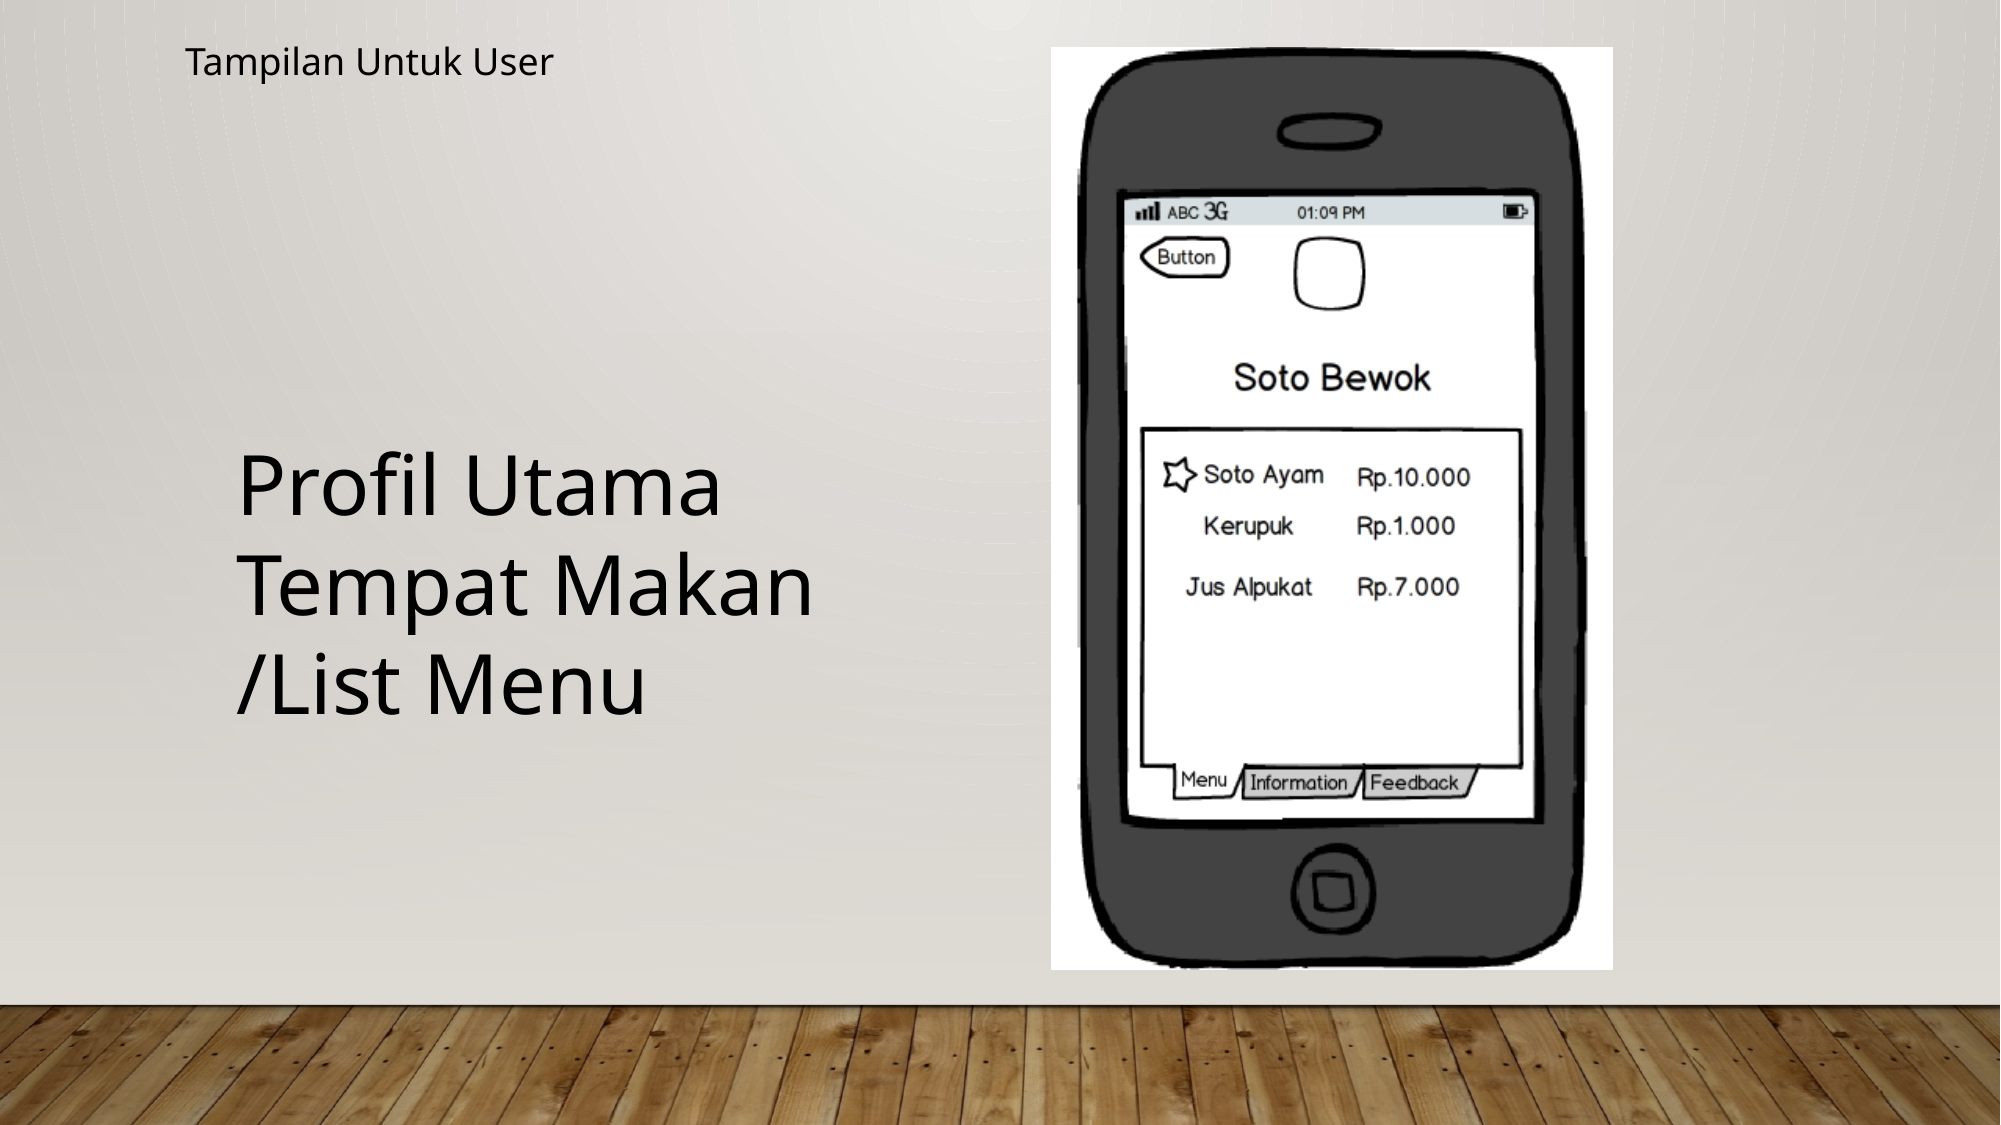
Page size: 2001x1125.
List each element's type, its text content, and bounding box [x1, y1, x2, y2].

text_box Profil Utama Tempat Makan /List Menu [221, 424, 832, 739]
picture [0, 1005, 2000, 1125]
picture [1050, 47, 1613, 970]
text_box Tampilan Untuk User [170, 30, 570, 90]
